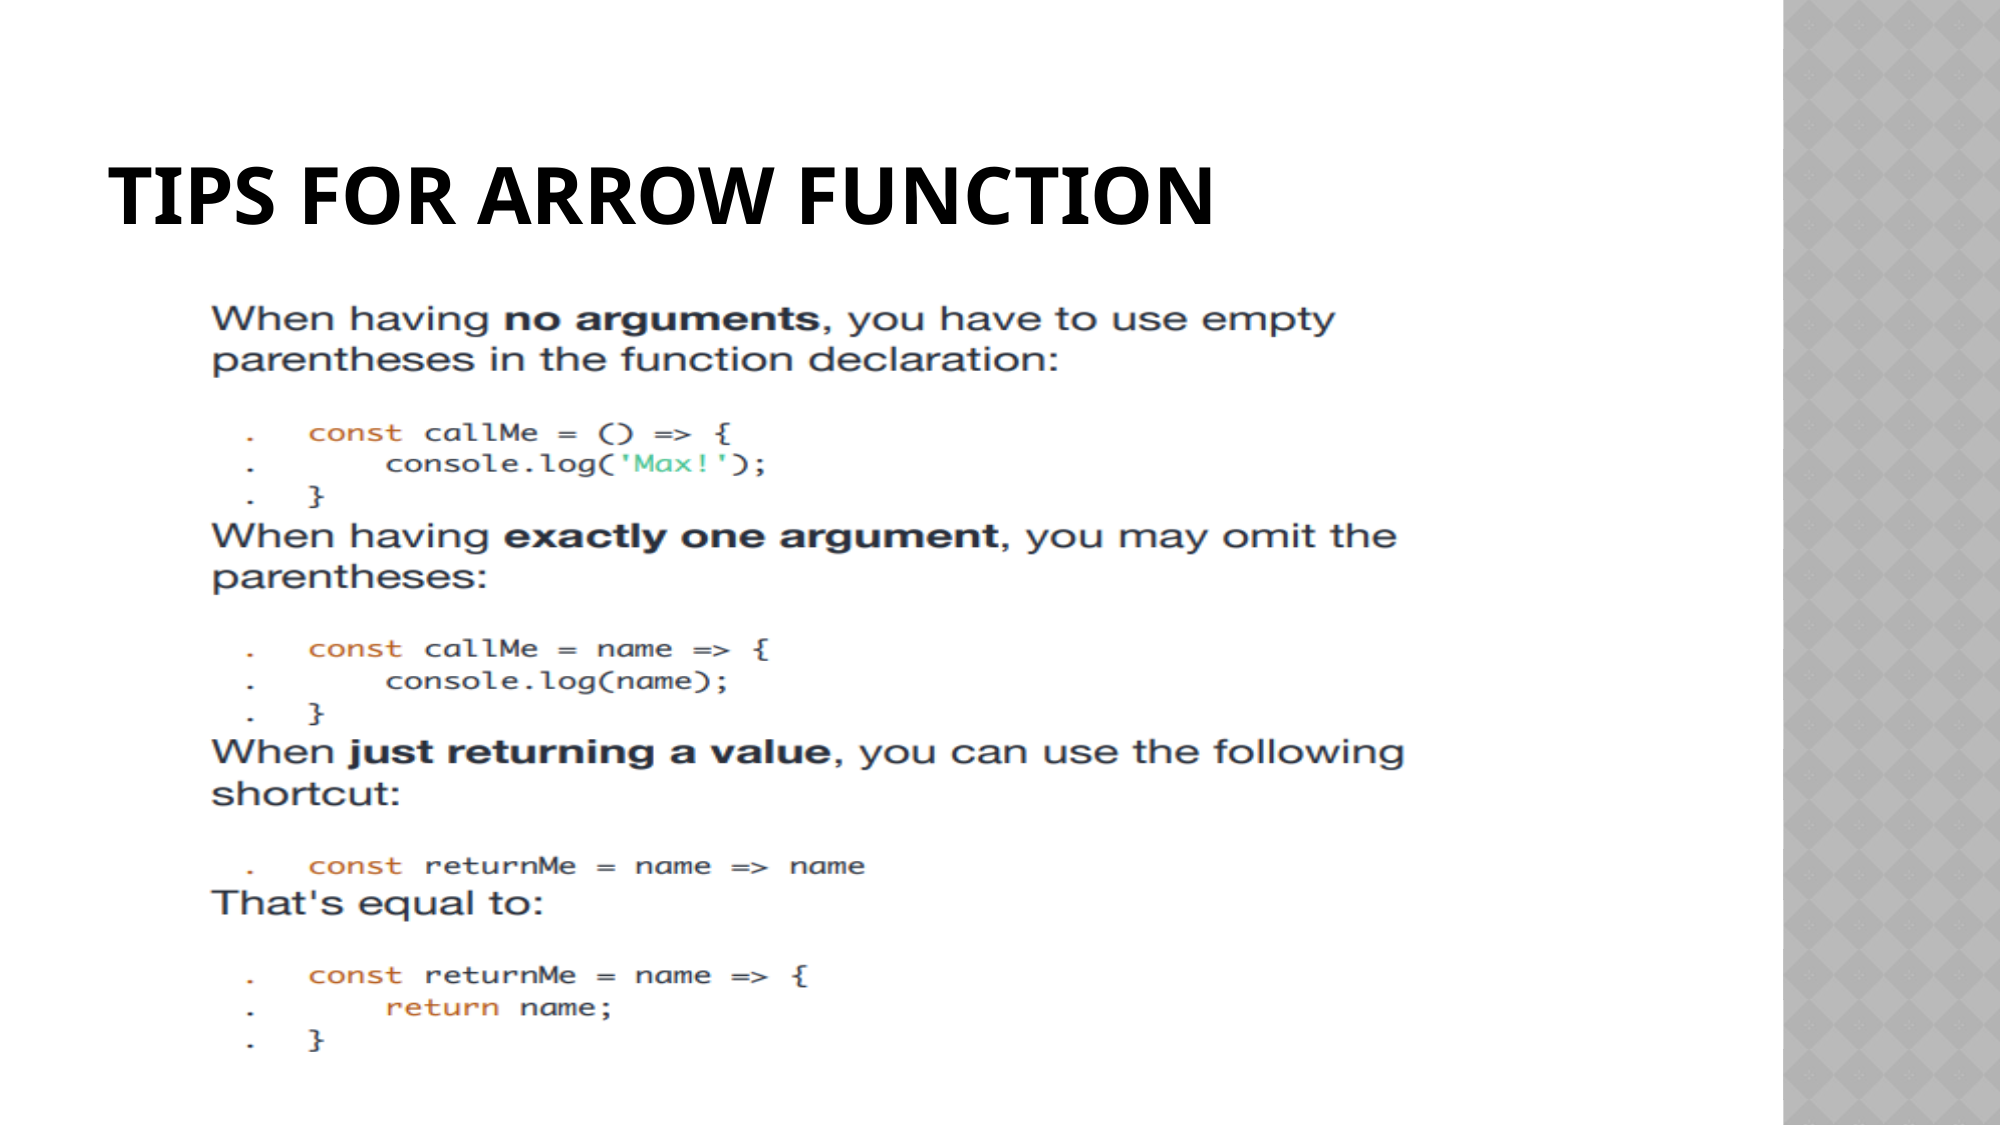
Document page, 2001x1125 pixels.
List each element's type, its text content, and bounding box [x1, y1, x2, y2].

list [140, 263, 1546, 1060]
title Tips for arrow function [99, 52, 1684, 240]
